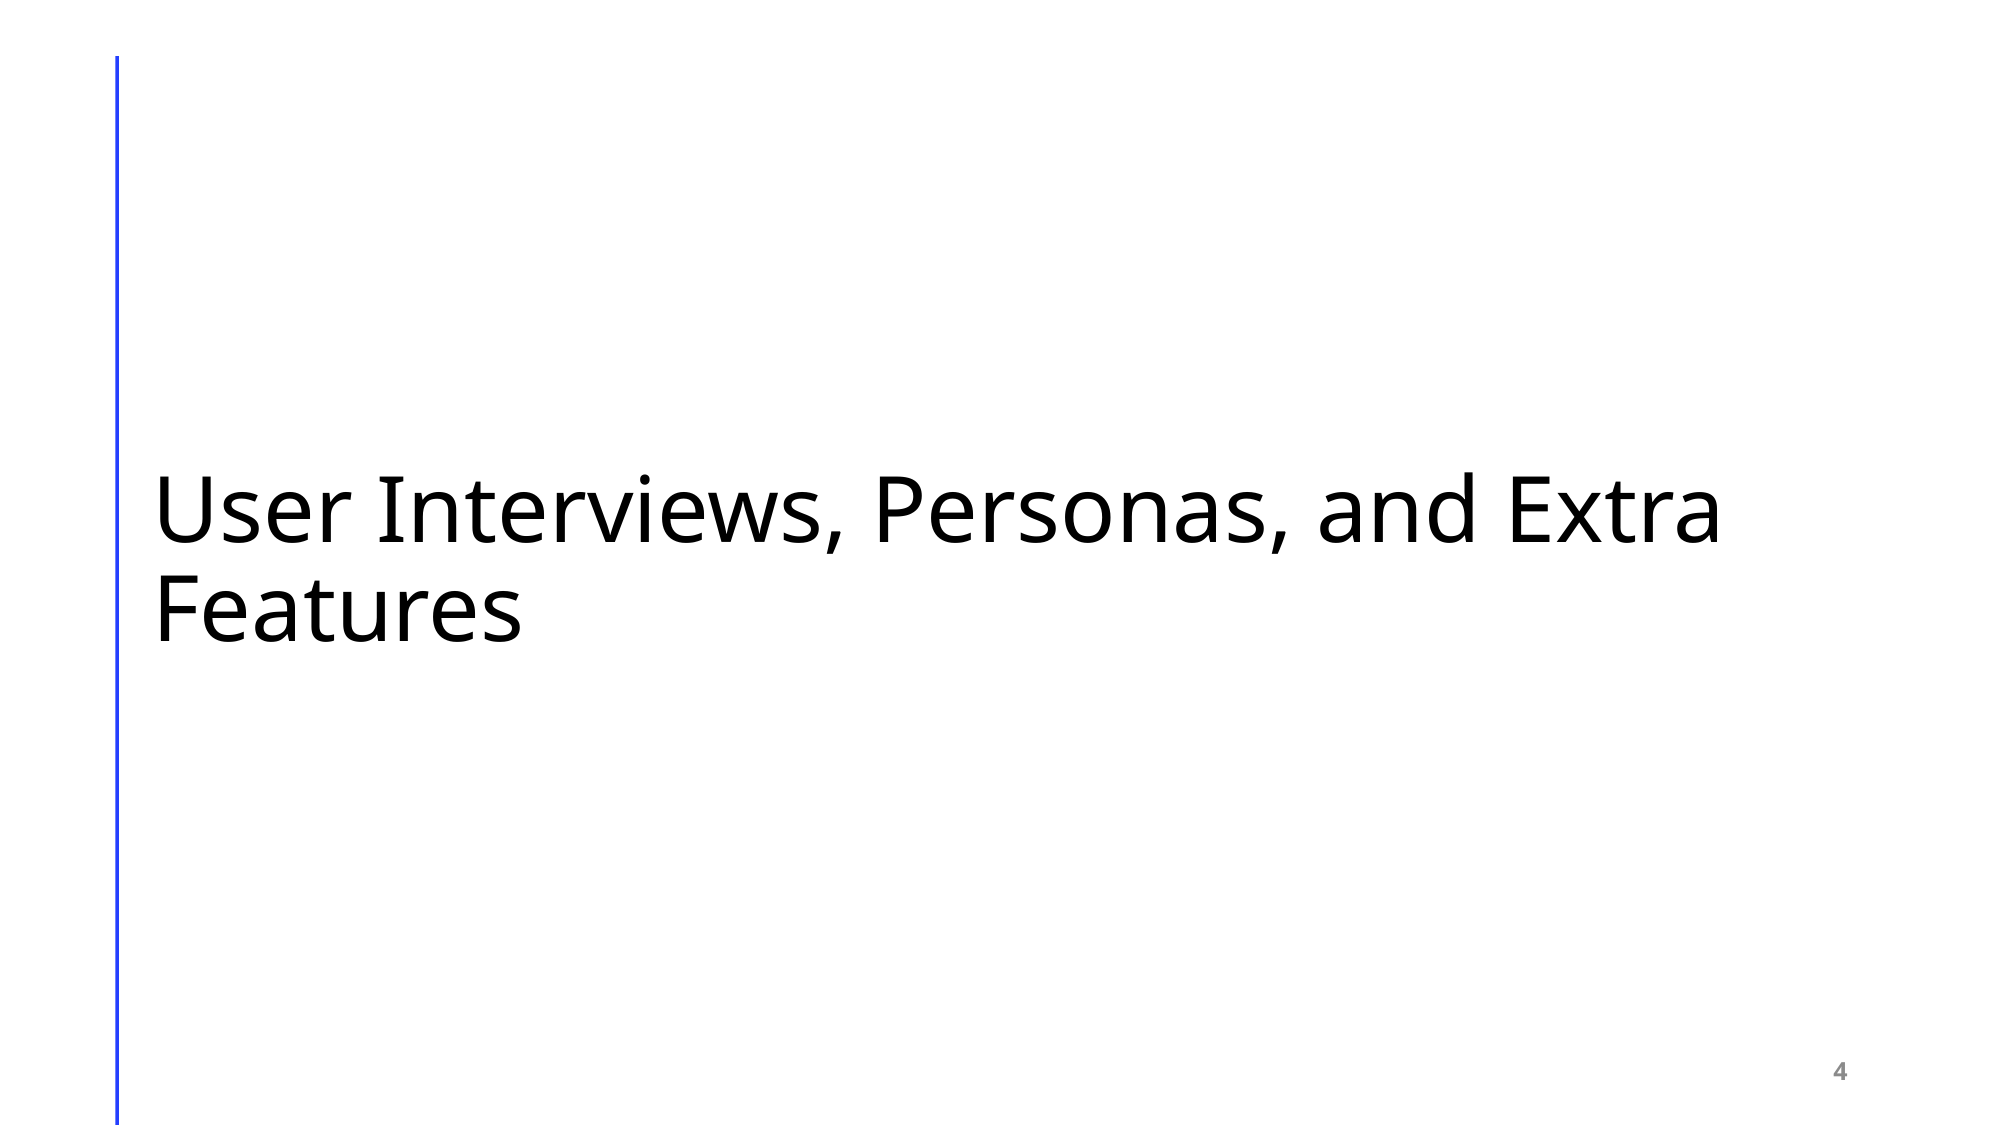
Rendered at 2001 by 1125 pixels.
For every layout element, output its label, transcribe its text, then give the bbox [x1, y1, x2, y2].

title User Interviews, Personas, and Extra Features [137, 453, 1863, 672]
slide_number 4 [1412, 1042, 1863, 1103]
